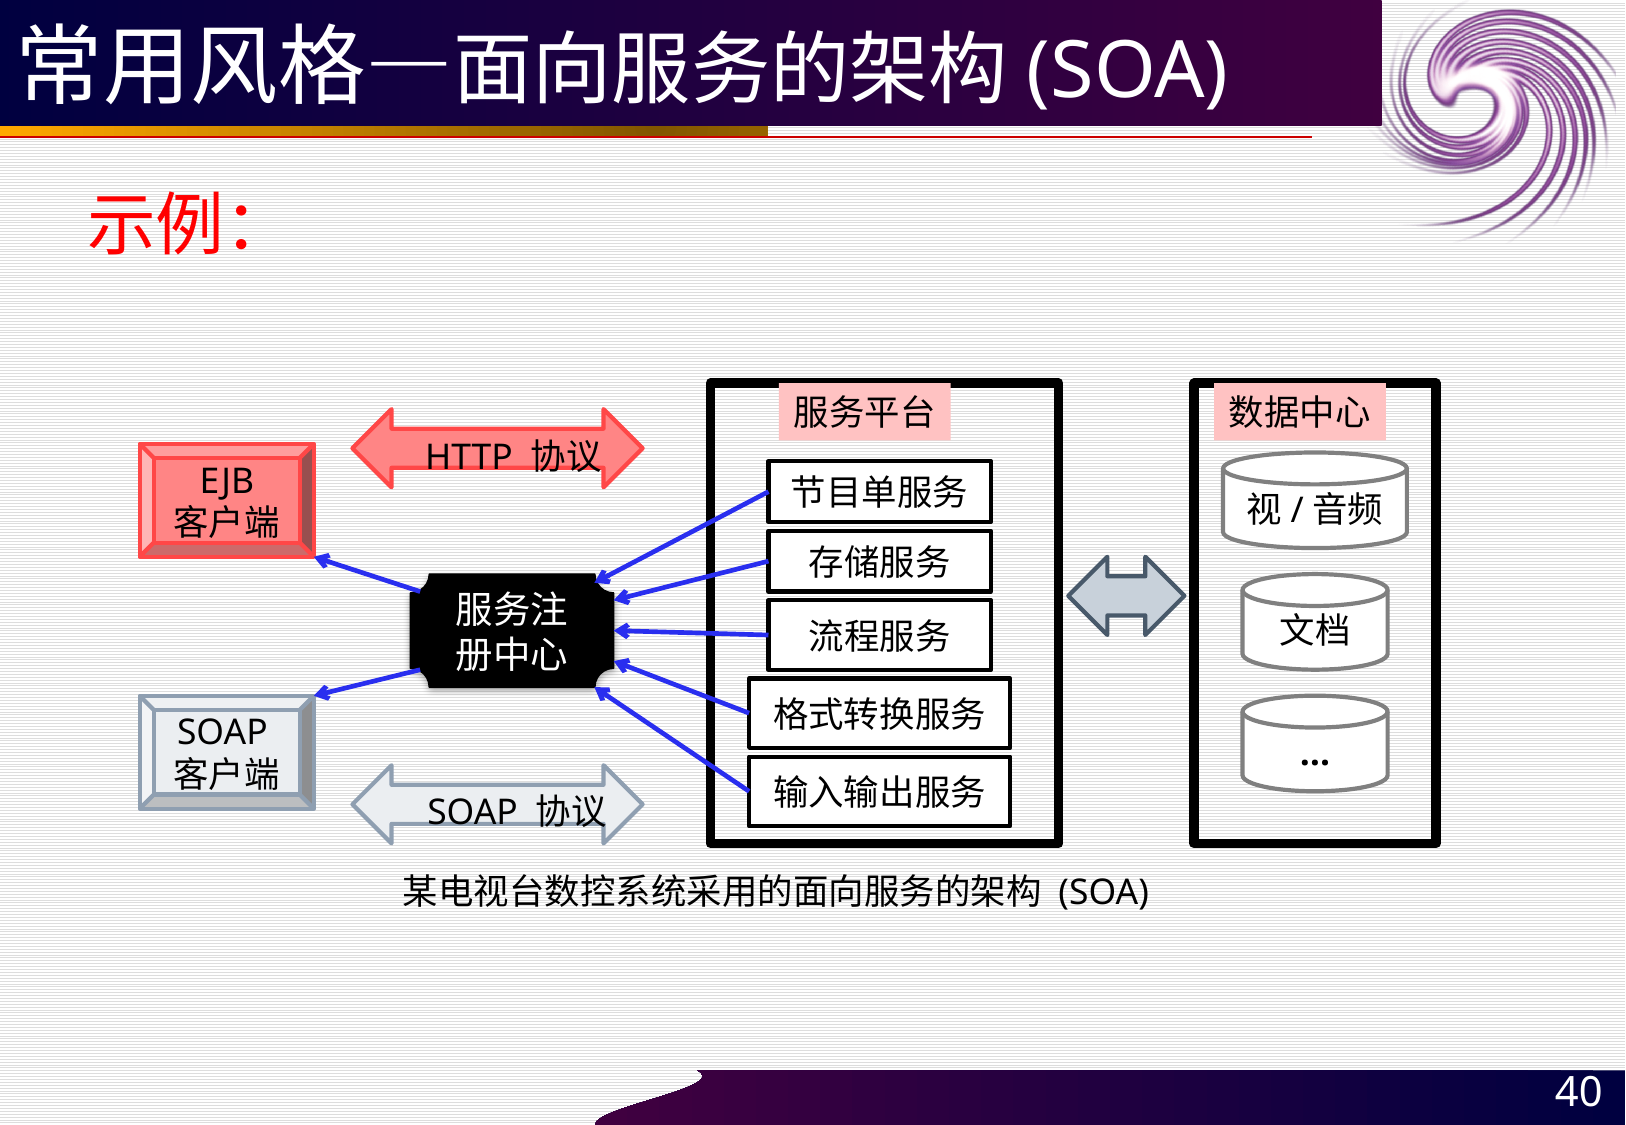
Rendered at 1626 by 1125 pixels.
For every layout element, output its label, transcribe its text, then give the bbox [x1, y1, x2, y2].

text_box 示例： [71, 172, 310, 271]
title 常用风格—面向服务的架构(SOA) [0, 0, 1382, 126]
slide_number 40 [1474, 1069, 1619, 1125]
picture [1362, 0, 1616, 244]
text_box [139, 382, 1437, 920]
